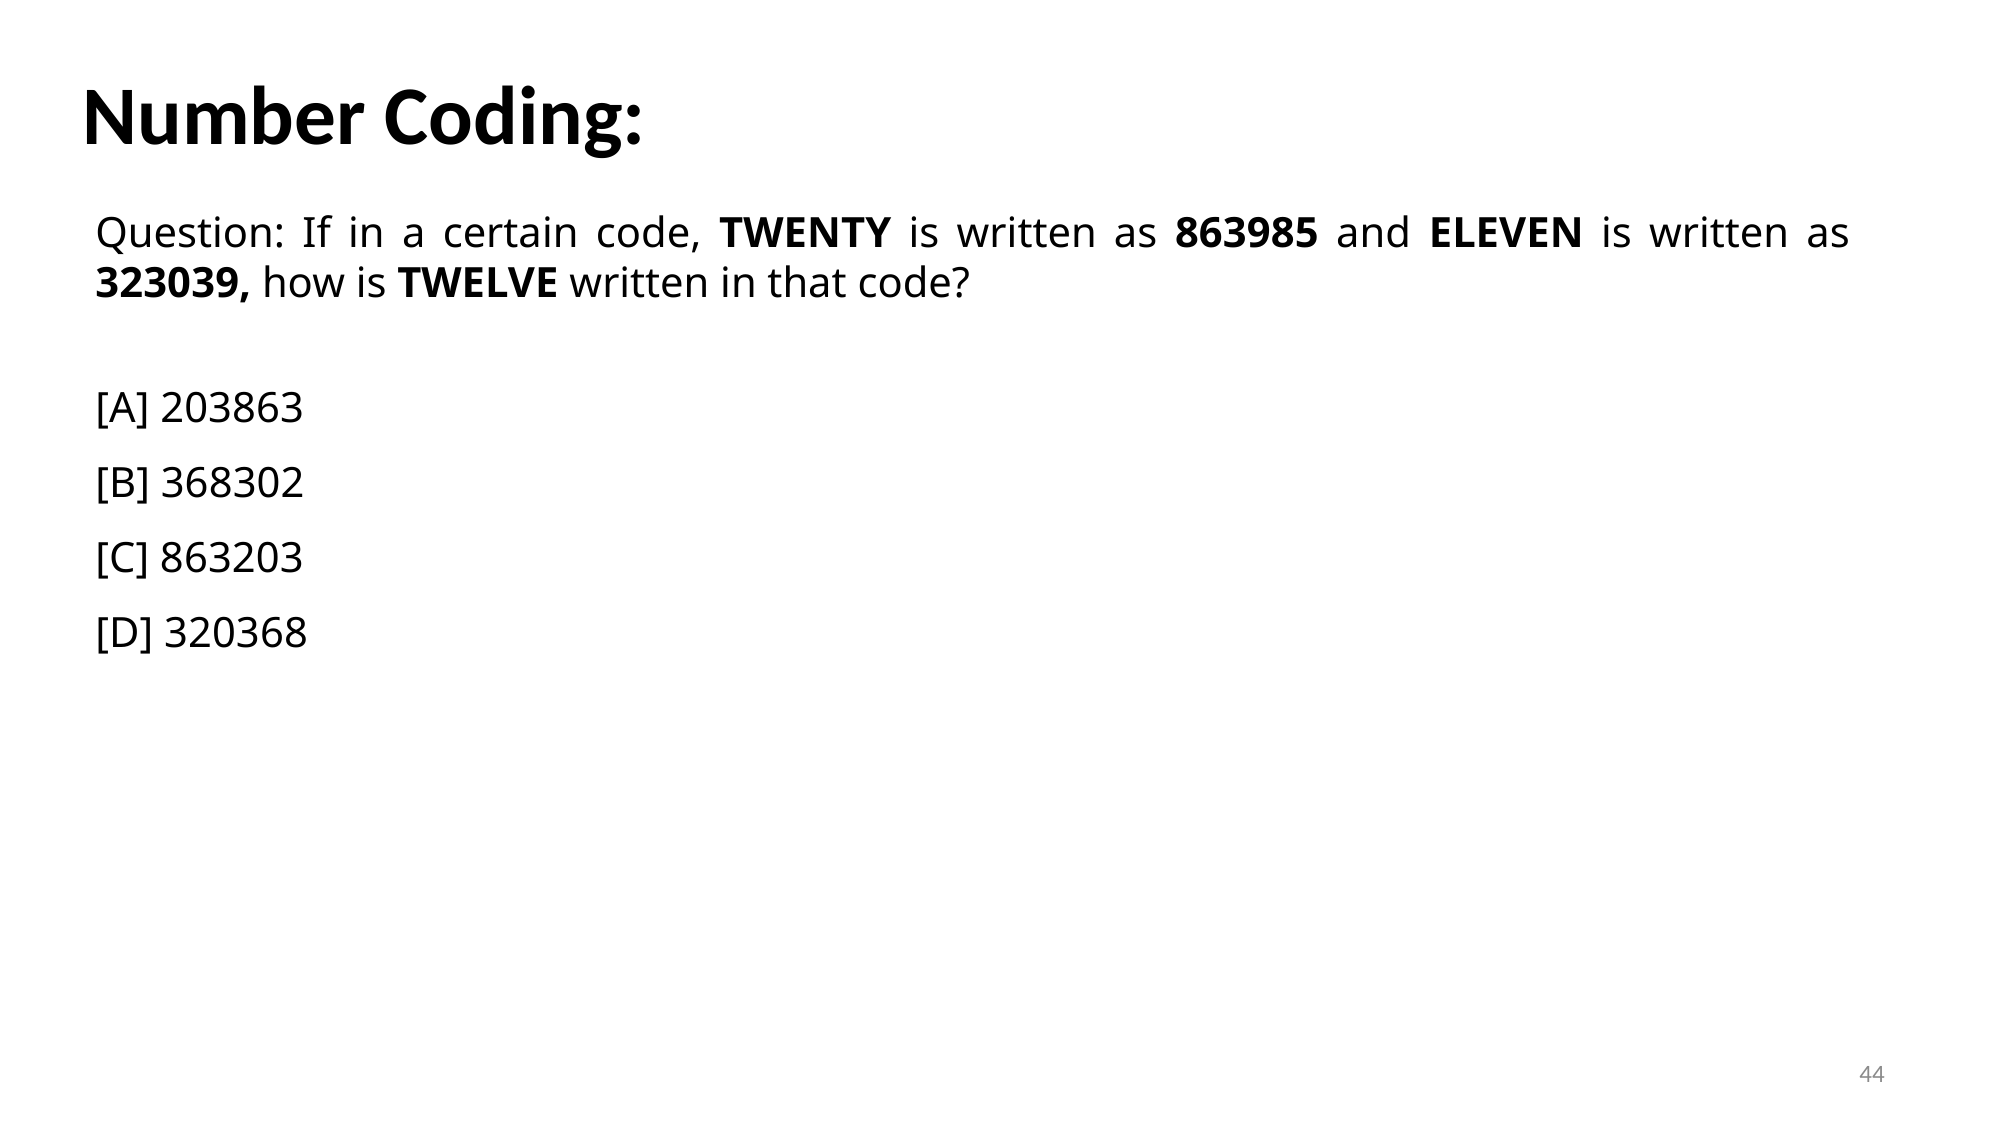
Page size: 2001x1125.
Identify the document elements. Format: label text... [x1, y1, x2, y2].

text_box Number Coding: [67, 53, 1499, 169]
text_box Question: If in a certain code, TWENTY is written as 863985 and ELEVEN is written as 323039, how is TWELVE written in that code? [A] 203863 [B] 368302 [C] 863203 [D] 320368 [80, 198, 1865, 732]
slide_number 44 [1433, 1042, 1900, 1103]
